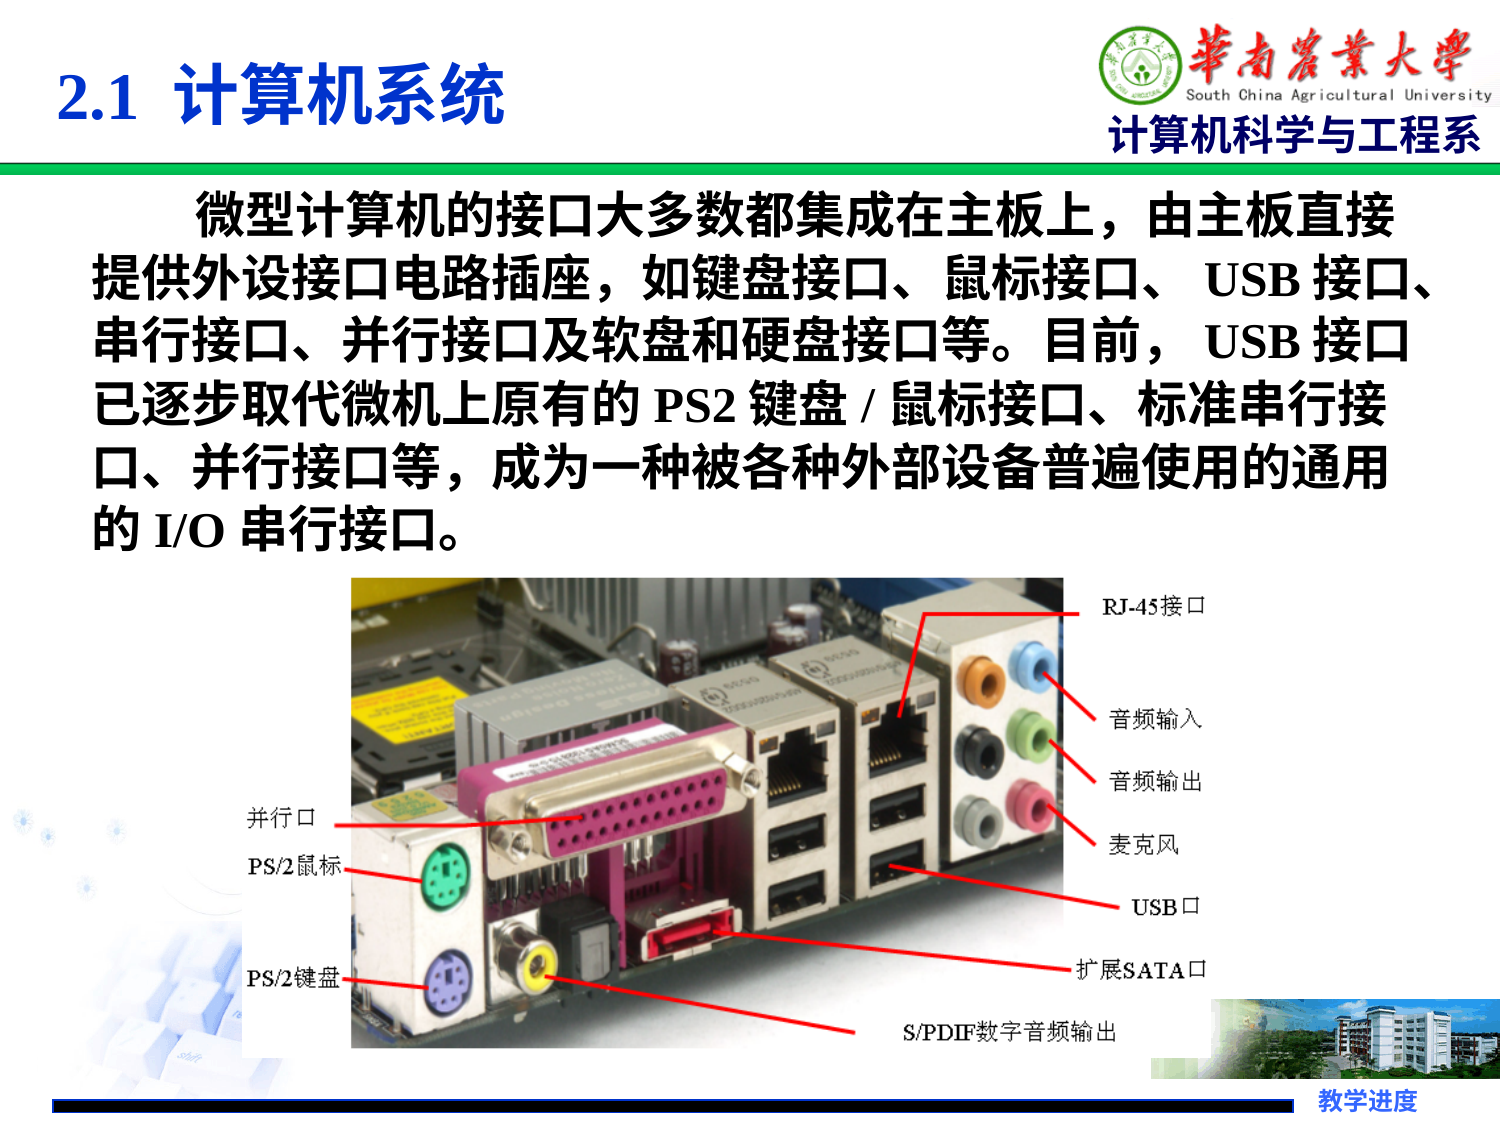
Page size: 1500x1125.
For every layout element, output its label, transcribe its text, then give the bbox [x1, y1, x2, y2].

title 2.1 计算机系统 [41, 42, 1104, 144]
picture [1092, 18, 1500, 107]
picture [0, 573, 1500, 1118]
list 微型计算机的接口大多数都集成在主板上，由主板直接提供外设接口电路插座，如键盘接口、鼠标接口、USB接口、串行接口、并行接口及软盘和硬盘接口等。目前，USB接口已逐步取代微机上原有的PS2键盘/鼠标接口、标准串行接口、并行接口等，成为一种被各种外部设备普遍使用的通用的I/O串行接口。 [76, 172, 1447, 575]
picture [0, 162, 1500, 175]
